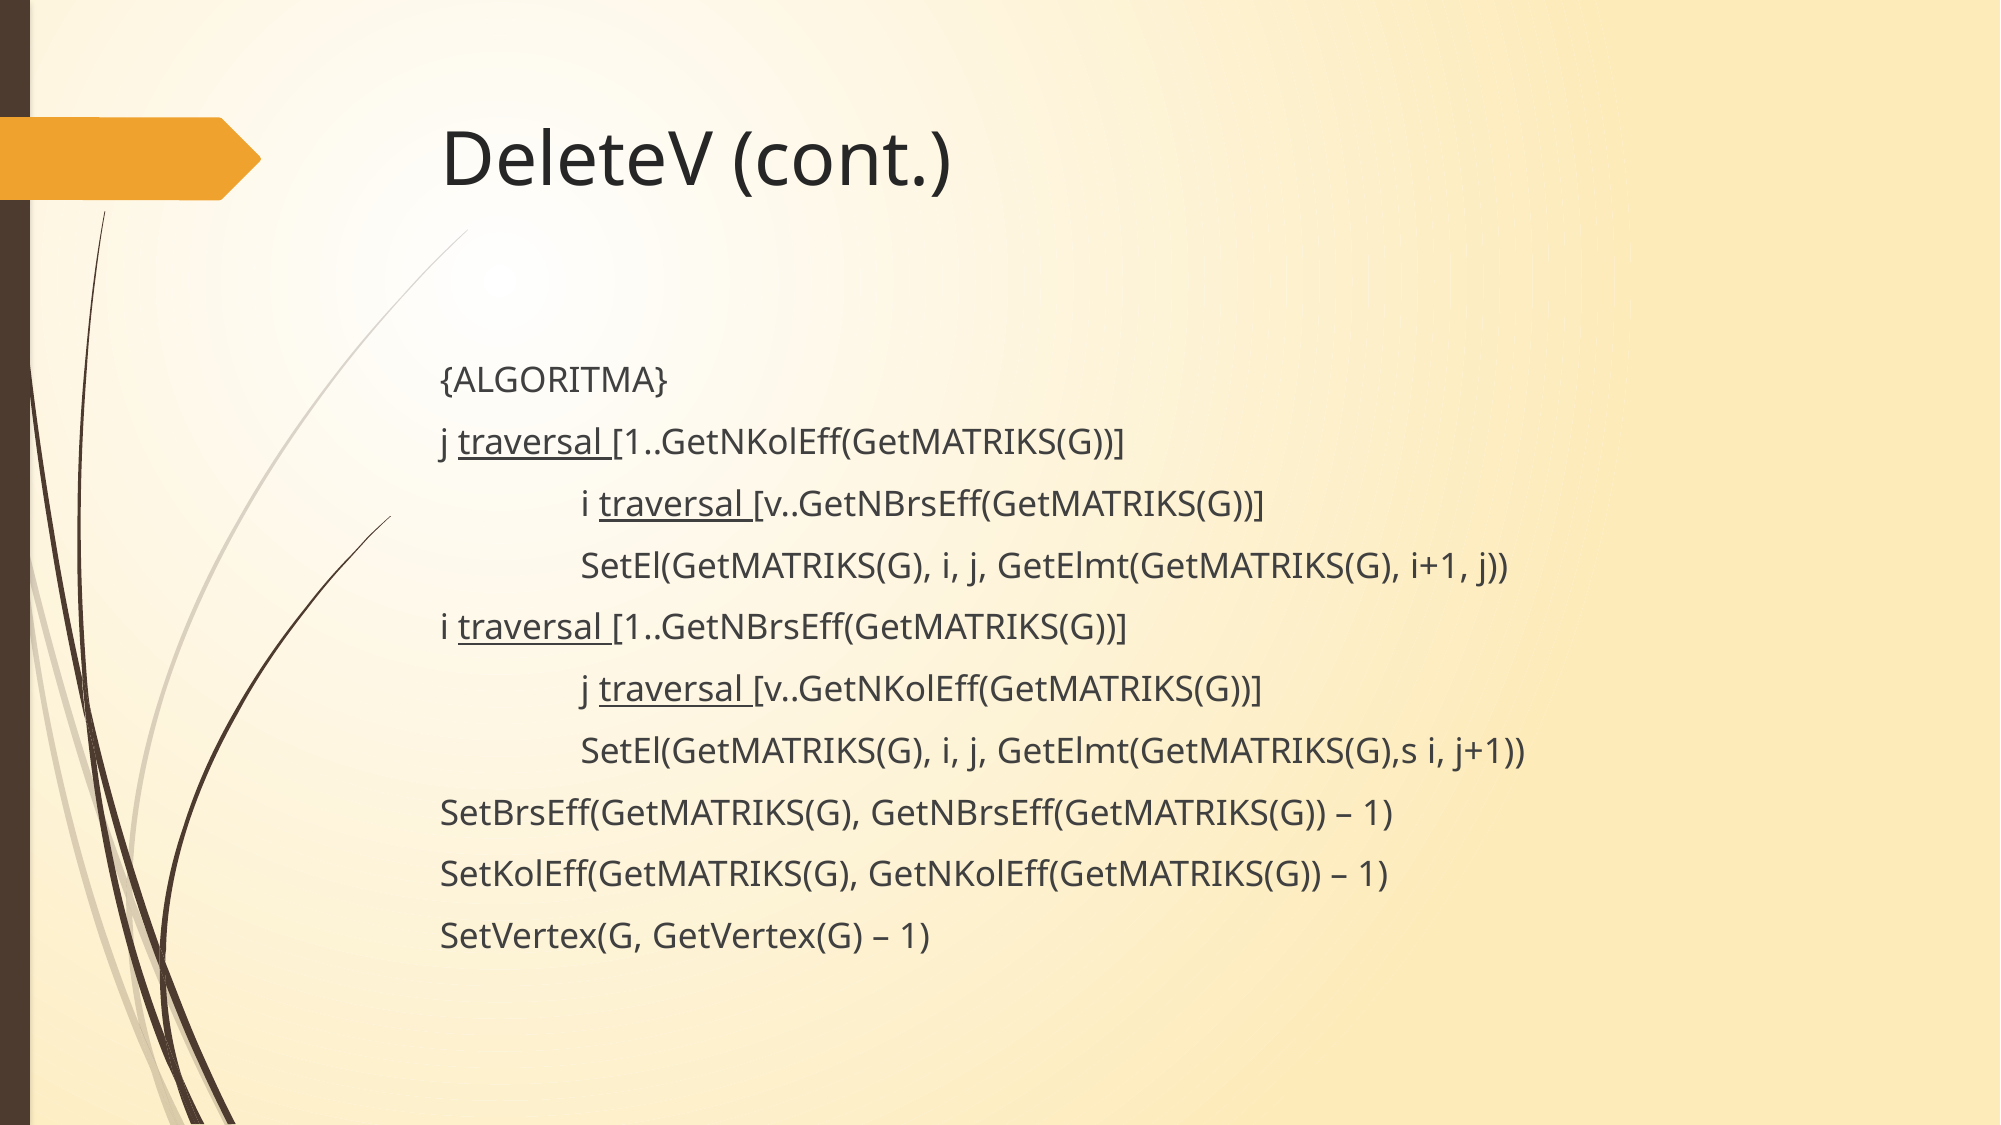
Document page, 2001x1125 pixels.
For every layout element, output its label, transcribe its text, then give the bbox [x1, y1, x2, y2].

title DeleteV (cont.) [425, 102, 1888, 313]
list {ALGORITMA} j traversal [1..GetNKolEff(GetMATRIKS(G))] i traversal [v..GetNBrsEff(GetMATRIKS(G))] SetEl(GetMATRIKS(G), i, j, GetElmt(GetMATRIKS(G), i+1, j)) i traversal [1..GetNBrsEff(GetMATRIKS(G))] j traversal [v..GetNKolEff(GetMATRIKS(G))] SetEl(GetMATRIKS(G), i, j, GetElmt(GetMATRIKS(G),s i, j+1)) SetBrsEff(GetMATRIKS(G), GetNBrsEff(GetMATRIKS(G)) – 1) SetKolEff(GetMATRIKS(G), GetNKolEff(GetMATRIKS(G)) – 1) SetVertex(G, GetVertex(G) – 1) [424, 350, 1888, 970]
